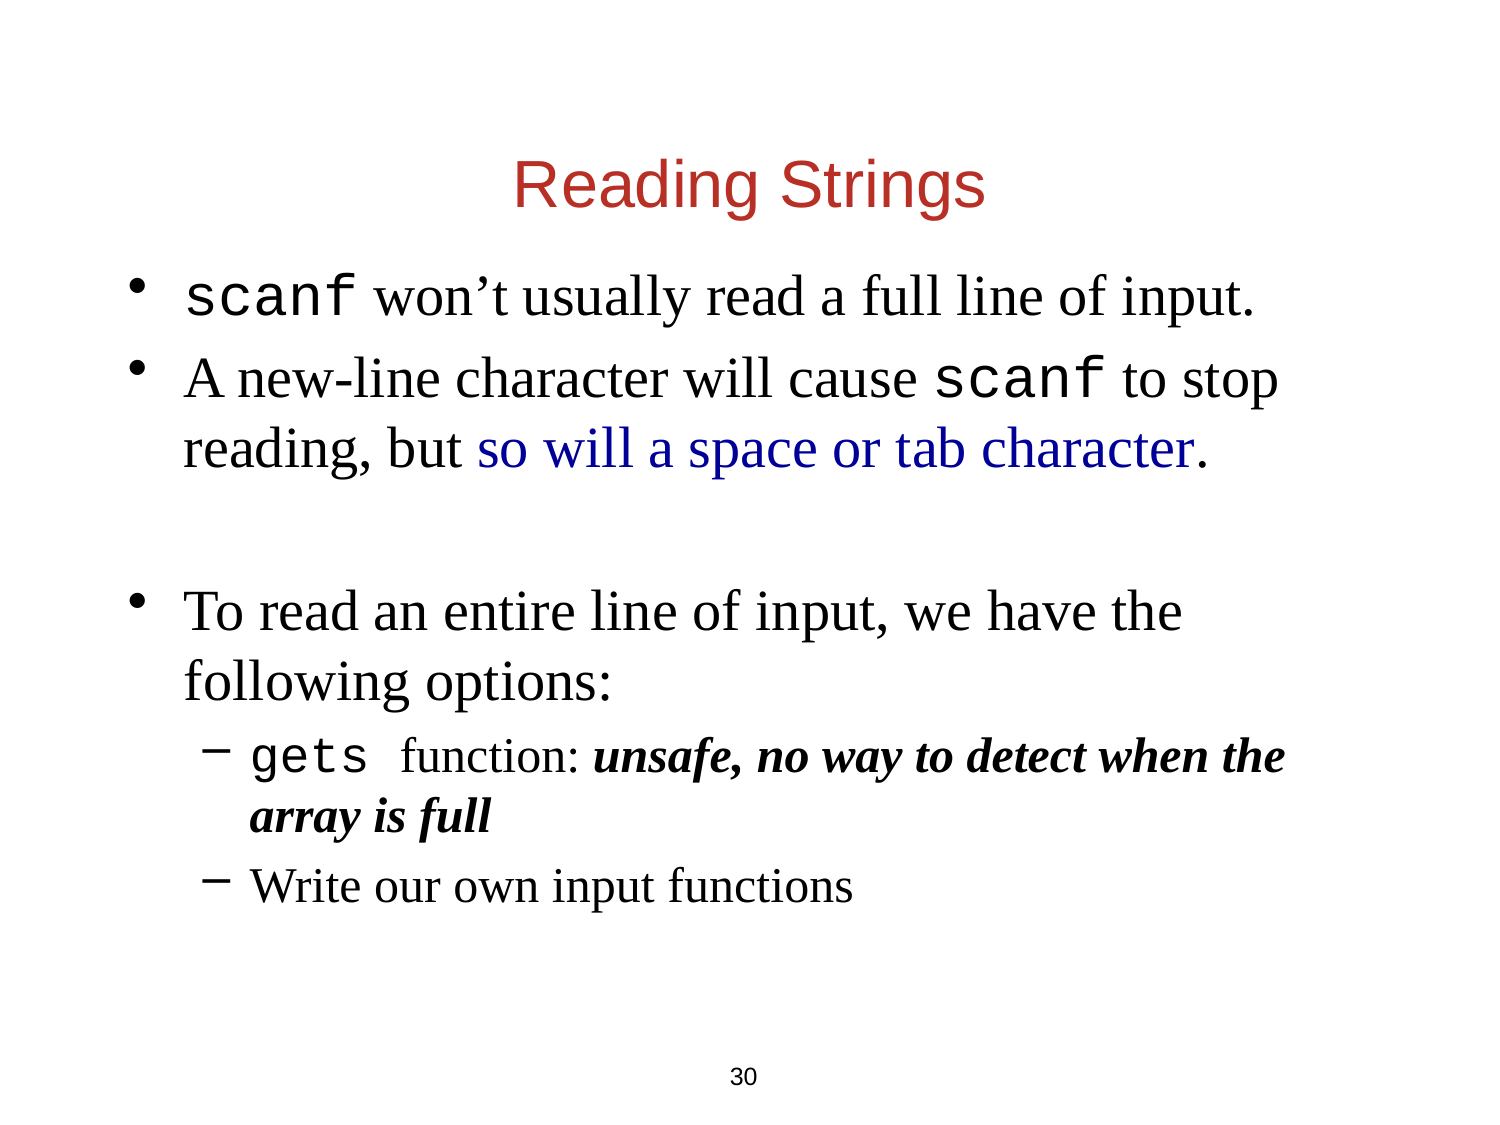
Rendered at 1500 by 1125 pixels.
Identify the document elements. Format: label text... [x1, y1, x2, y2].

title Reading Strings [112, 125, 1388, 238]
slide_number 30 [687, 1049, 801, 1101]
list scanf won’t usually read a full line of input. A new-line character will cause scanf to stop reading, but so will a space or tab character. To read an entire line of input, we have the following options: gets function: unsafe, no way to detect when the array is full Write our own input functions [112, 249, 1388, 1038]
